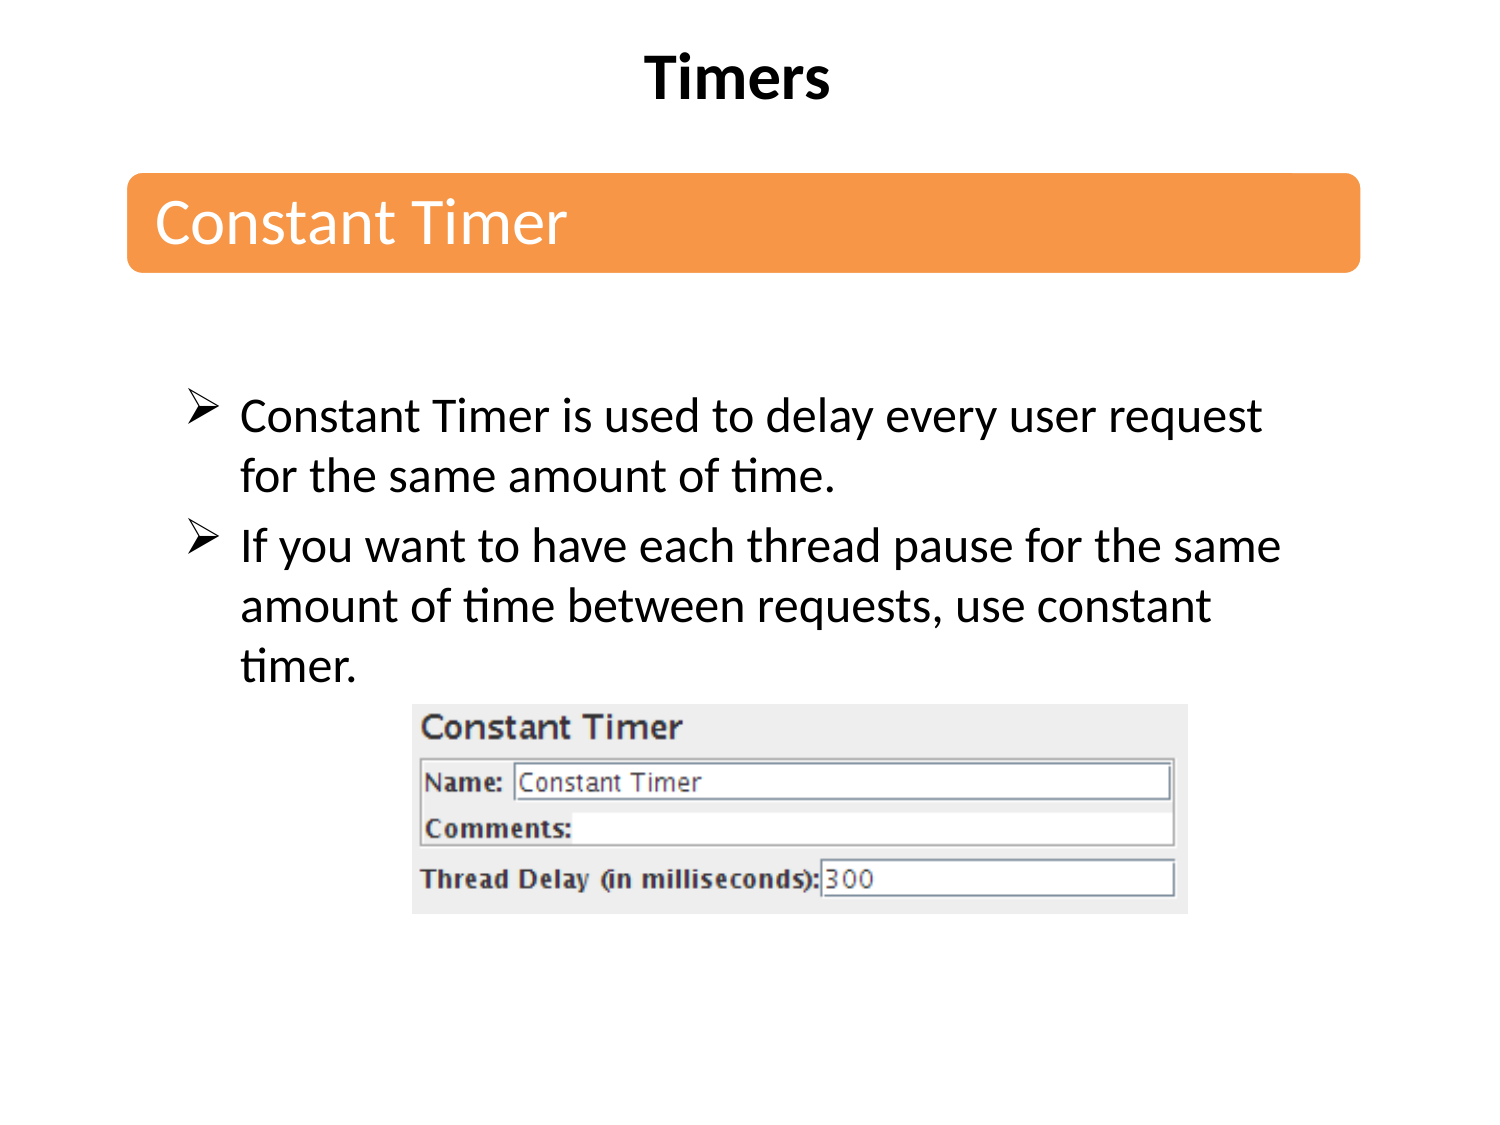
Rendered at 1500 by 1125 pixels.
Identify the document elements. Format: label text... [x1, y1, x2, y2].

picture [412, 704, 1188, 914]
subtitle Constant Timer is used to delay every user request for the same amount of time. If you want to have each thread pause for the same amount of time between requests, use constant timer. [168, 435, 1307, 938]
text_box Timers [137, 24, 1338, 150]
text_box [124, 162, 1363, 426]
